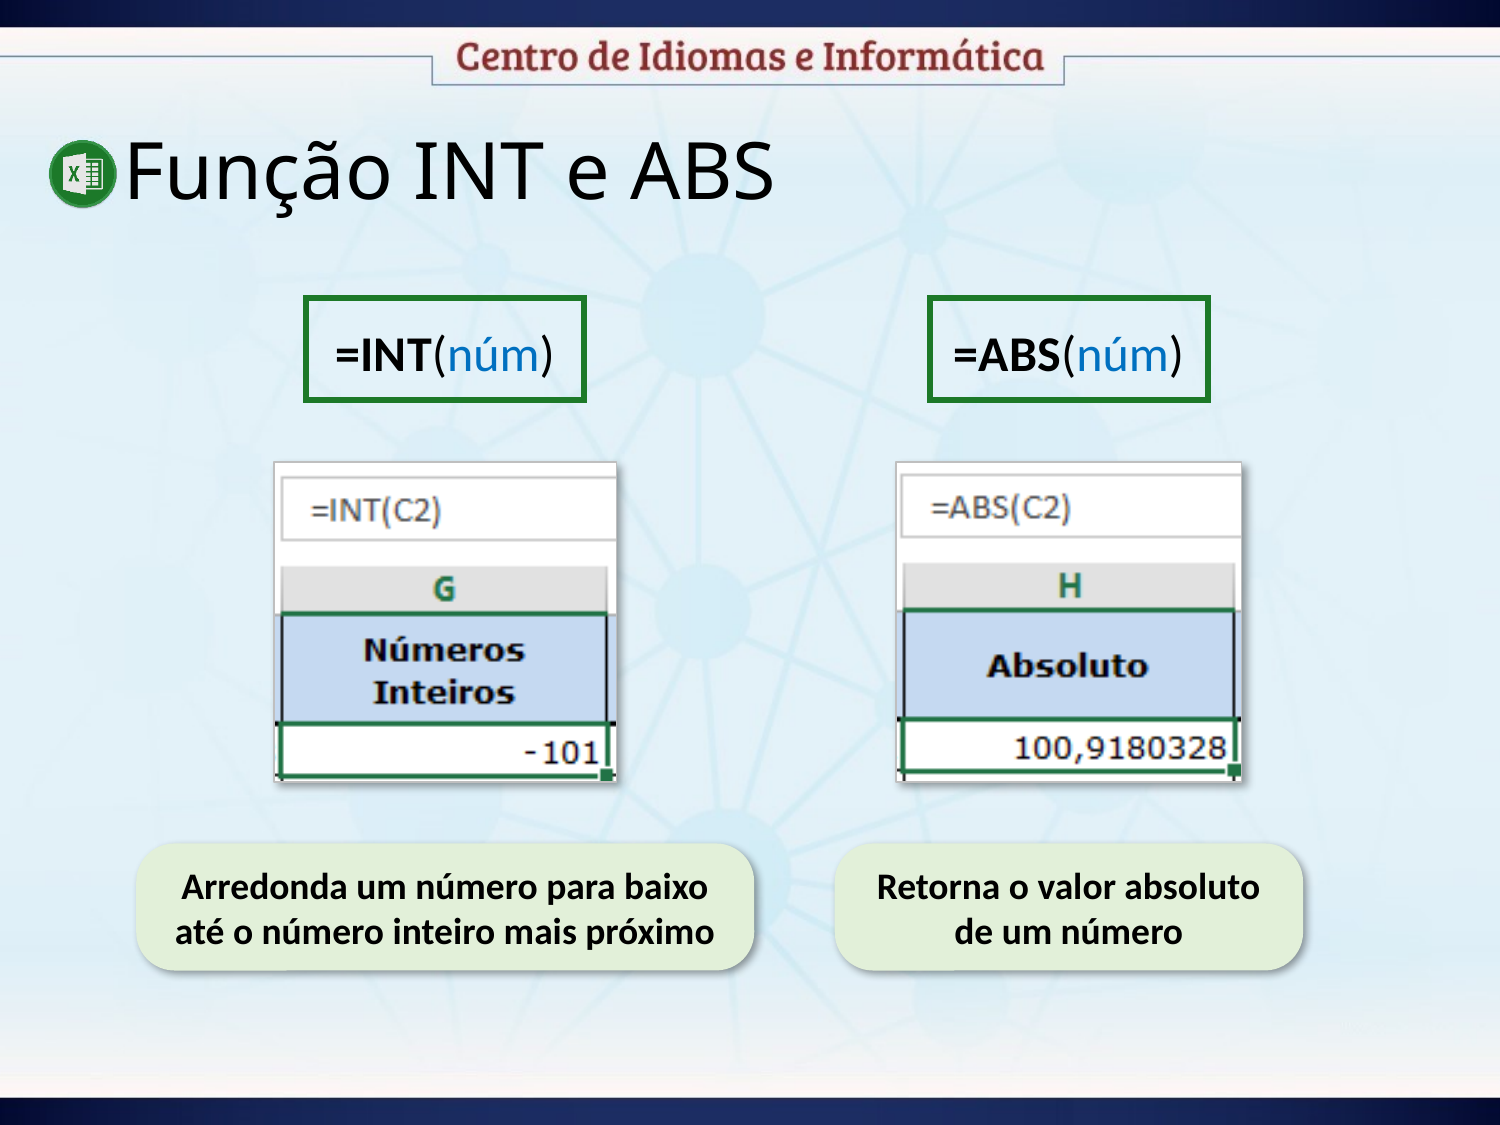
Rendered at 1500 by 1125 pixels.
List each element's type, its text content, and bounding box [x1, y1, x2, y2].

text_box Função INT e ABS [108, 71, 1476, 277]
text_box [306, 297, 585, 401]
text_box Retorna o valor absoluto de um número [834, 843, 1304, 971]
text_box Arredonda um número para baixo até o número inteiro mais próximo [136, 843, 755, 971]
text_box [929, 297, 1209, 401]
picture [0, 0, 1500, 1125]
